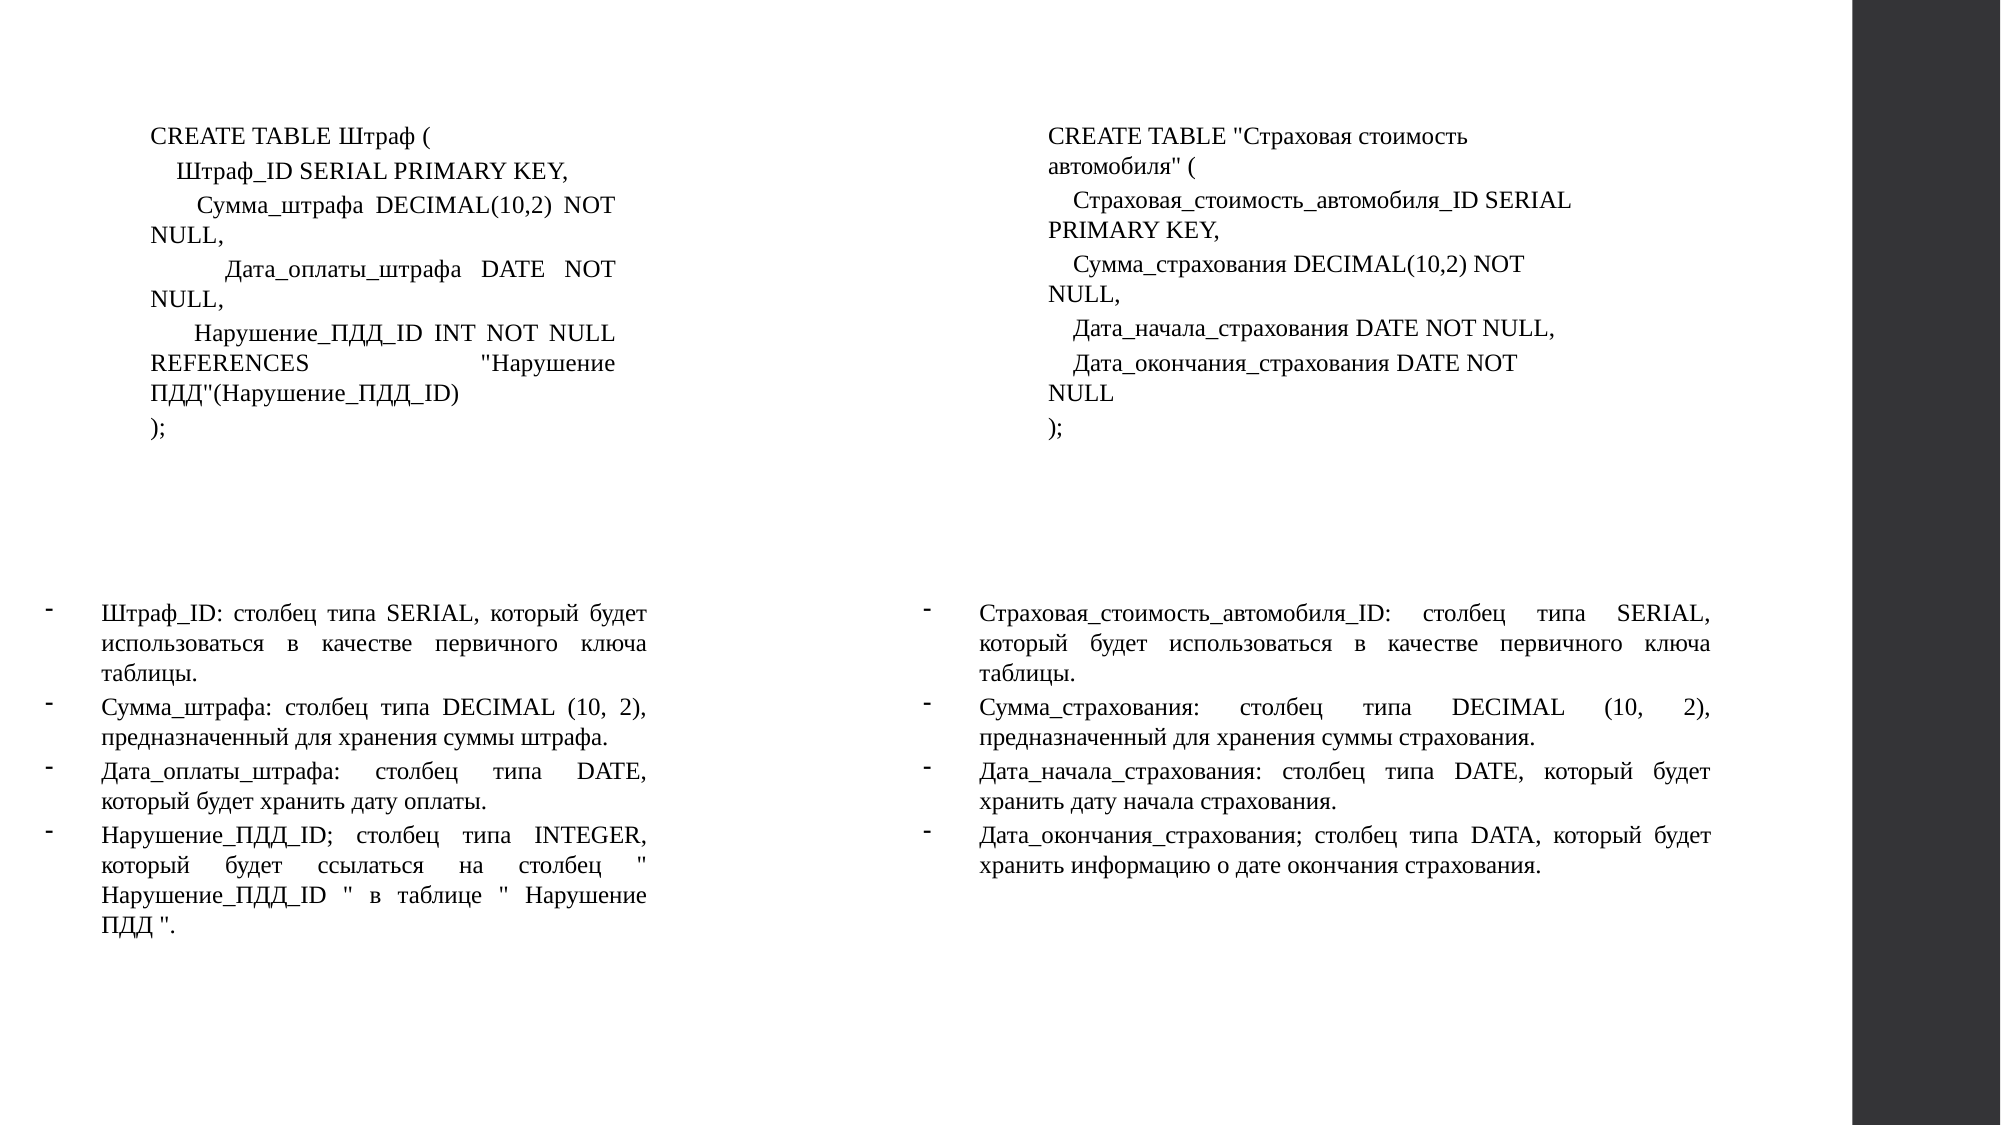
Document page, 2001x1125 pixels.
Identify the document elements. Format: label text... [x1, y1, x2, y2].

text_box Страховая_стоимость_автомобиля_ID: столбец типа SERIAL, который будет использоваться в качестве первичного ключа таблицы. Сумма_страхования: столбец типа DECIMAL (10, 2), предназначенный для хранения суммы страхования. Дата_начала_страхования: столбец типа DATE, который будет хранить дату начала страхования. Дата_окончания_страхования; столбец типа DATA, который будет хранить информацию о дате окончания страхования. [908, 589, 1727, 933]
text_box Штраф_ID: столбец типа SERIAL, который будет использоваться в качестве первичного ключа таблицы. Сумма_штрафа: столбец типа DECIMAL (10, 2), предназначенный для хранения суммы штрафа. Дата_оплаты_штрафа: столбец типа DATE, который будет хранить дату оплаты. Нарушение_ПДД_ID; столбец типа INTEGER, который будет ссылаться на столбец " Нарушение_ПДД_ID " в таблице " Нарушение ПДД ". [30, 589, 663, 946]
text_box CREATE TABLE "Страховая стоимость автомобиля" ( Страховая_стоимость_автомобиля_ID SERIAL PRIMARY KEY, Сумма_страхования DECIMAL(10,2) NOT NULL, Дата_начала_страхования DATE NOT NULL, Дата_окончания_страхования DATE NOT NULL ); [1033, 112, 1602, 495]
list CREATE TABLE Штраф ( Штраф_ID SERIAL PRIMARY KEY, Сумма_штрафа DECIMAL(10,2) NOT NULL, Дата_оплаты_штрафа DATE NOT NULL, Нарушение_ПДД_ID INT NOT NULL REFERENCES "Нарушение ПДД"(Нарушение_ПДД_ID) ); [105, 112, 631, 342]
